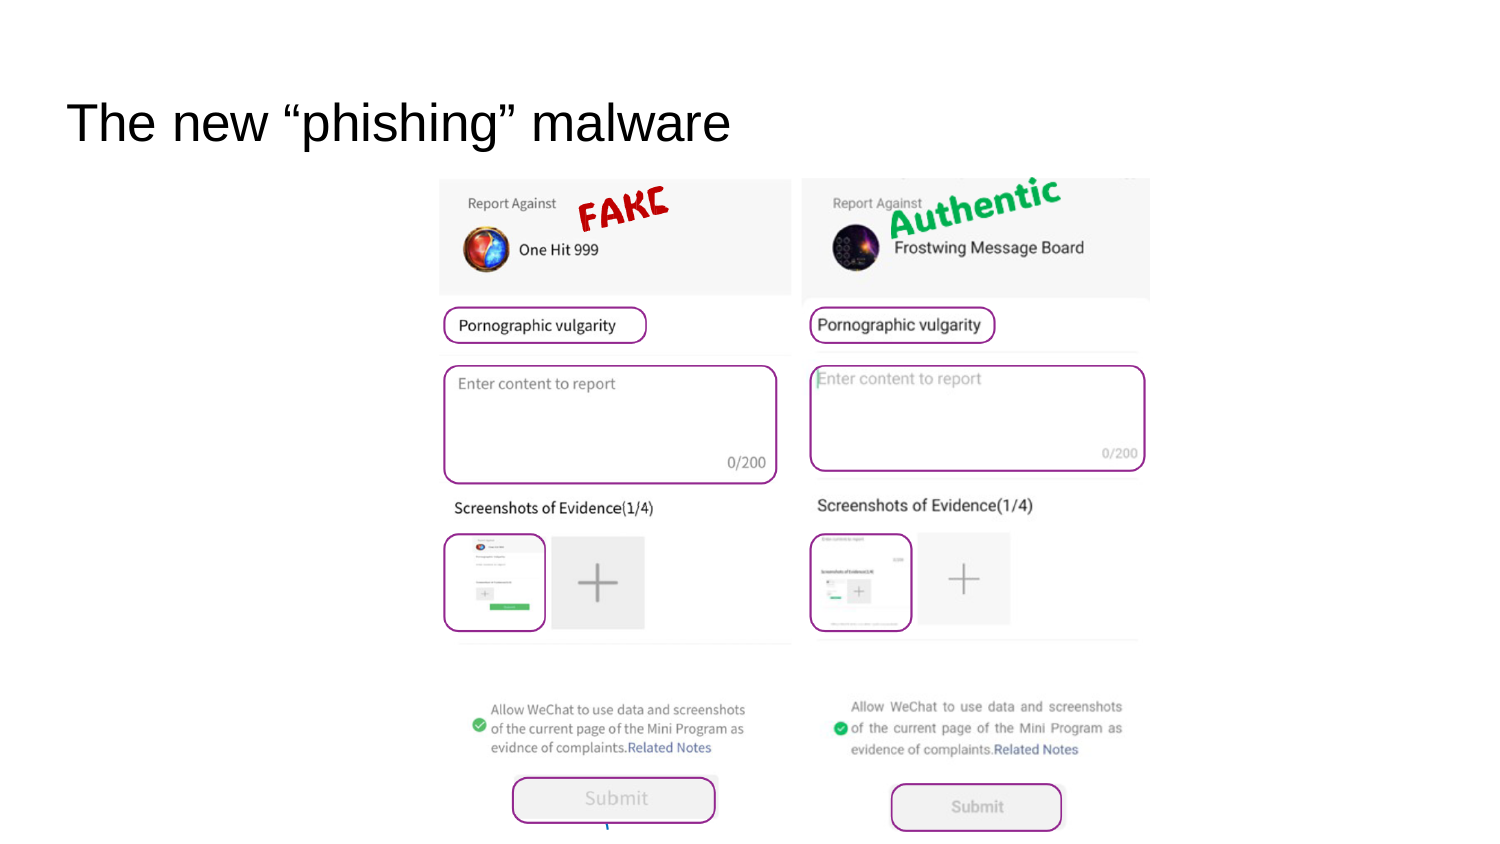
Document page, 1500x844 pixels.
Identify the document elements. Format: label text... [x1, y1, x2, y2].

picture [434, 174, 1150, 837]
title The new “phishing” malware [51, 72, 1449, 167]
